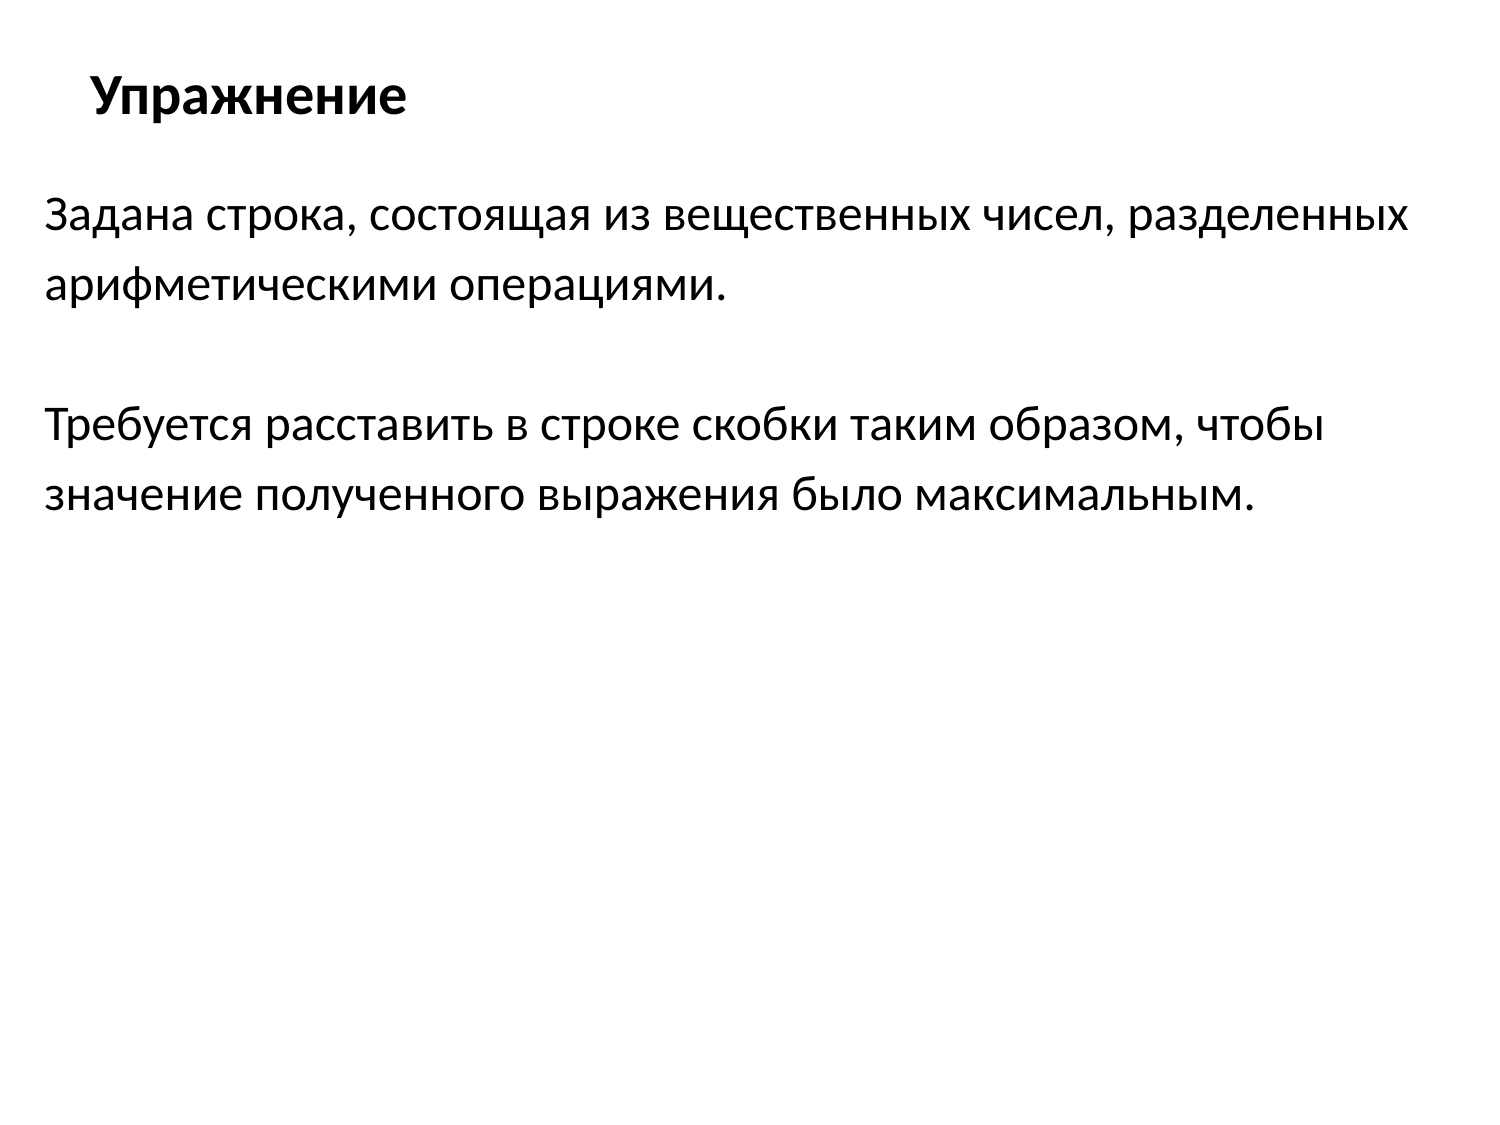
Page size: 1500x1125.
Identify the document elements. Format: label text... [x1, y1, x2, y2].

title Упражнение [75, 45, 1425, 138]
list Задана строка, состоящая из вещественных чисел, разделенных арифметическими операциями. Требуется расставить в строке скобки таким образом, чтобы значение полученного выражения было максимальным. [29, 172, 1447, 799]
